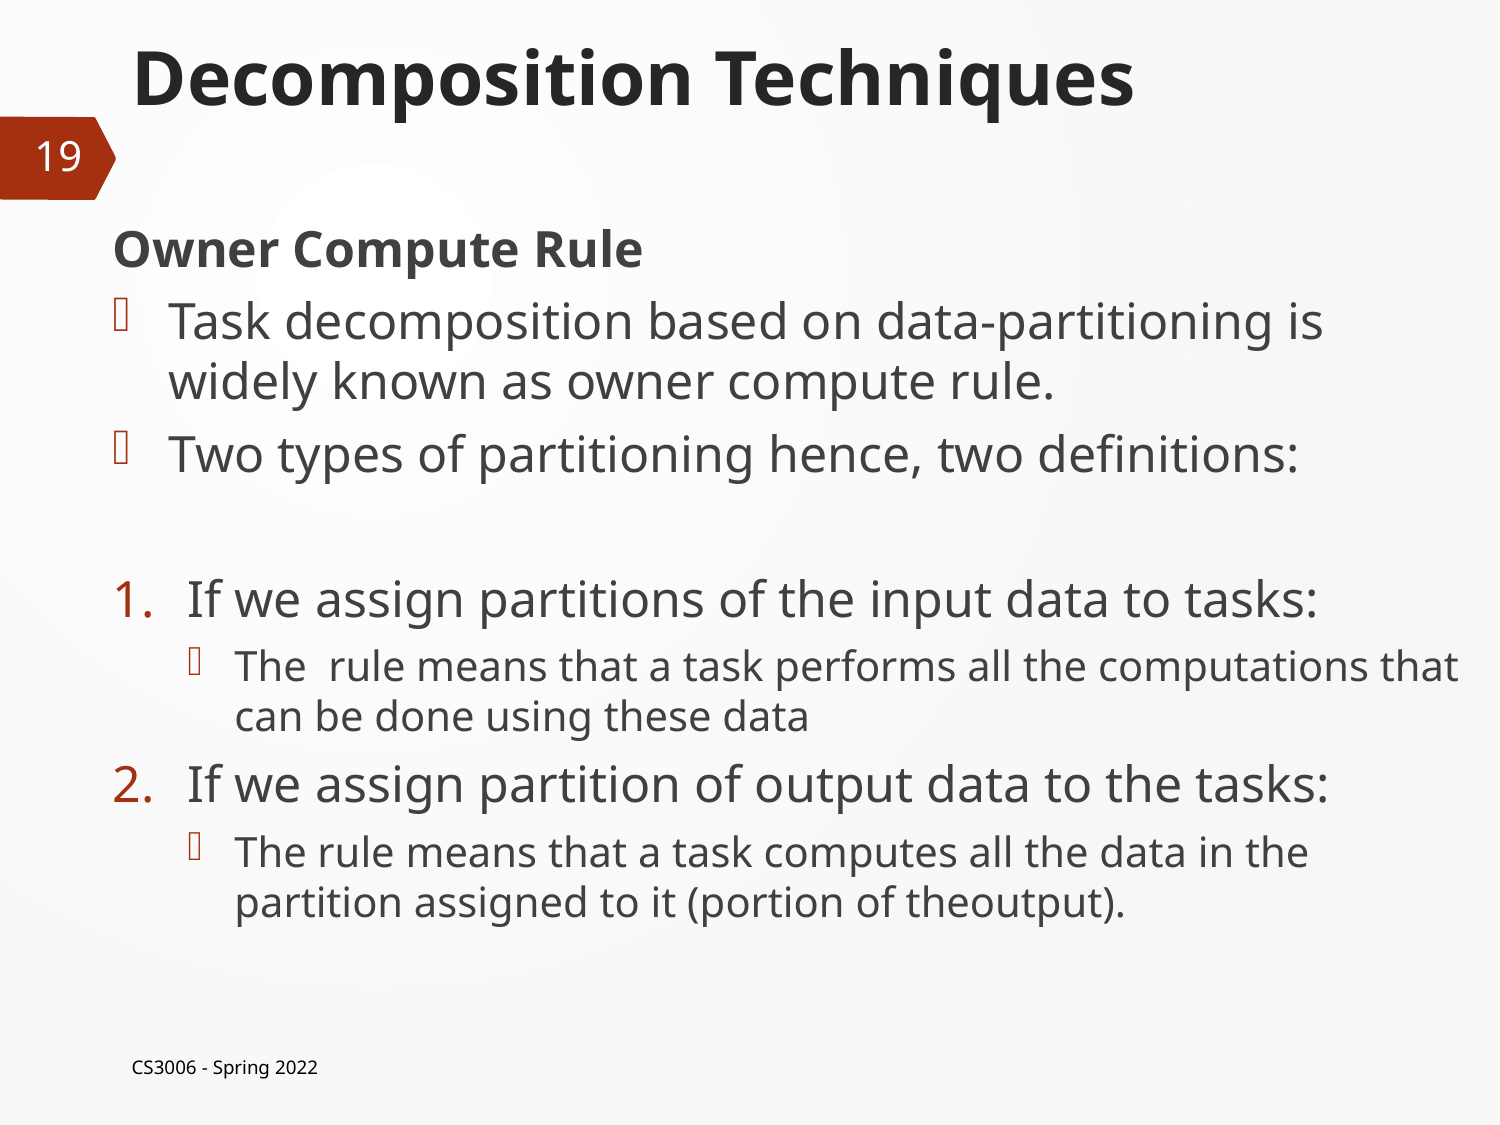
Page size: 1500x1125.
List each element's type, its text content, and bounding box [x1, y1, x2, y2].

title Decomposition Techniques [116, 23, 1483, 158]
footer CS3006 - Spring 2022 [116, 1037, 1139, 1098]
list Owner Compute Rule Task decomposition based on data-partitioning is widely known as owner compute rule. Two types of partitioning hence, two definitions: If we assign partitions of the input data to tasks: The rule means that a task performs all the computations that can be done using these data If we assign partition of output data to the tasks: The rule means that a task computes all the data in the partition assigned to it (portion of theoutput). [97, 210, 1483, 1029]
slide_number 19 [1, 128, 98, 189]
